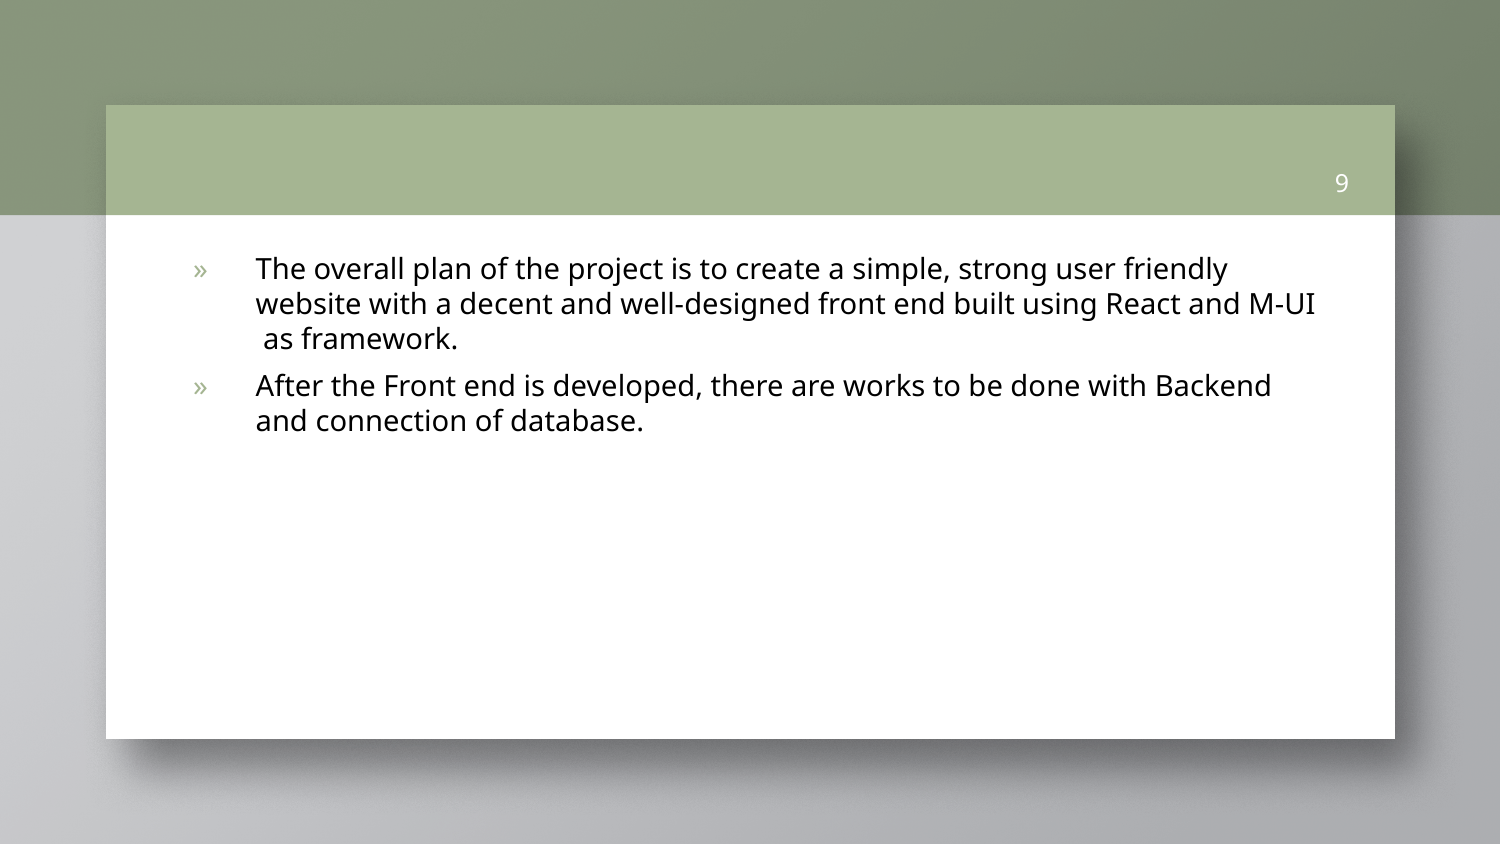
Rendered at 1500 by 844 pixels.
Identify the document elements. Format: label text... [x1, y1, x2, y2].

picture [0, 0, 1500, 844]
slide_number 9 [1273, 106, 1364, 217]
list The overall plan of the project is to create a simple, strong user friendly website with a decent and well-designed front end built using React and M-UI as framework. After the Front end is developed, there are works to be done with Backend and connection of database. [165, 235, 1336, 692]
